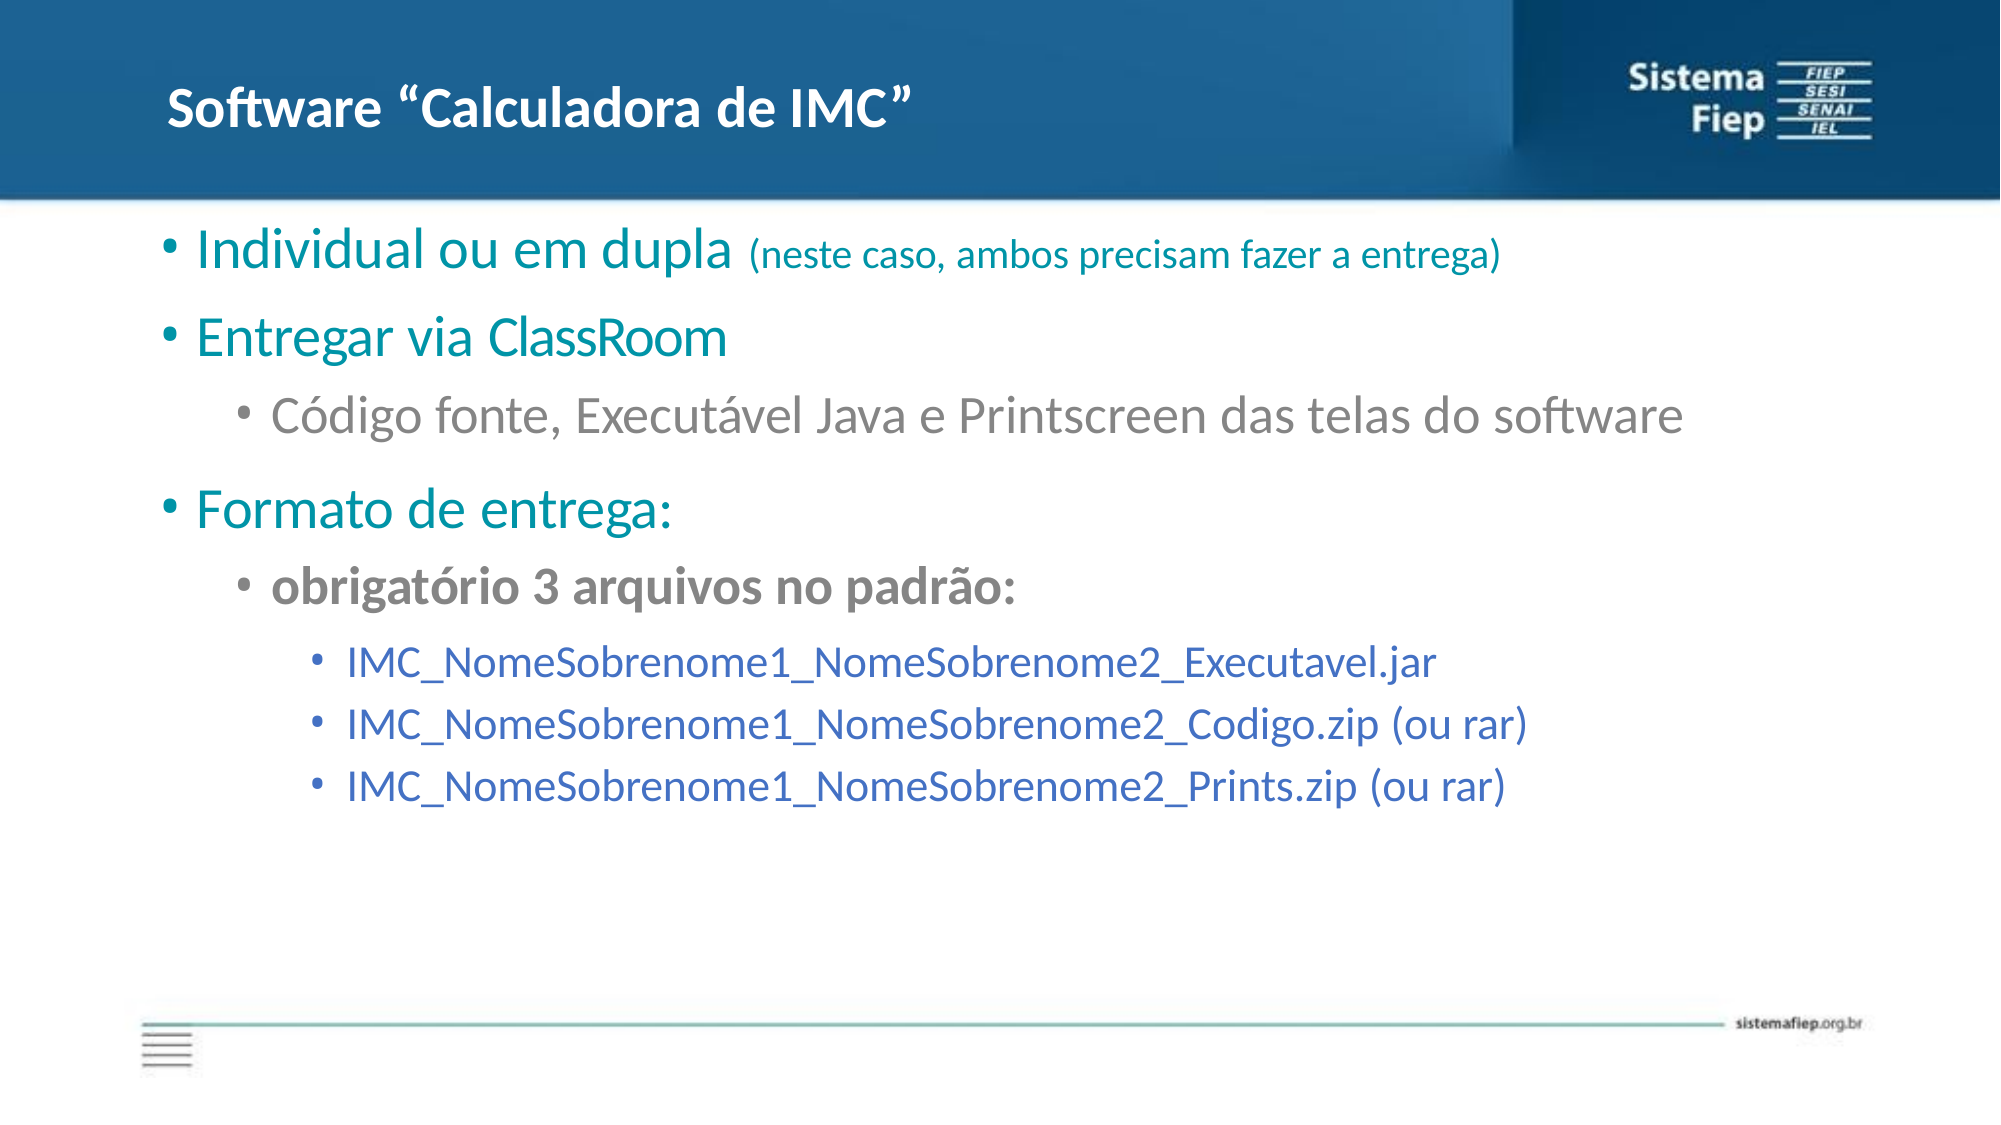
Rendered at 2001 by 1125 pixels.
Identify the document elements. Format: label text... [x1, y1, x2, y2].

title Software “Calculadora de IMC” [165, 66, 1141, 190]
text_box Individual ou em dupla (neste caso, ambos precisam fazer a entrega) Entregar via ClassRoom Código fonte, Executável Java e Printscreen das telas do software Formato de entrega: obrigatório 3 arquivos no padrão: IMC_NomeSobrenome1_NomeSobrenome2_Executavel.jar IMC_NomeSobrenome1_NomeSobrenome2_Codigo.zip (ou rar) IMC_NomeSobrenome1_NomeSobrenome2_Prints.zip (ou rar) [157, 190, 1698, 811]
picture [0, 0, 2000, 1078]
